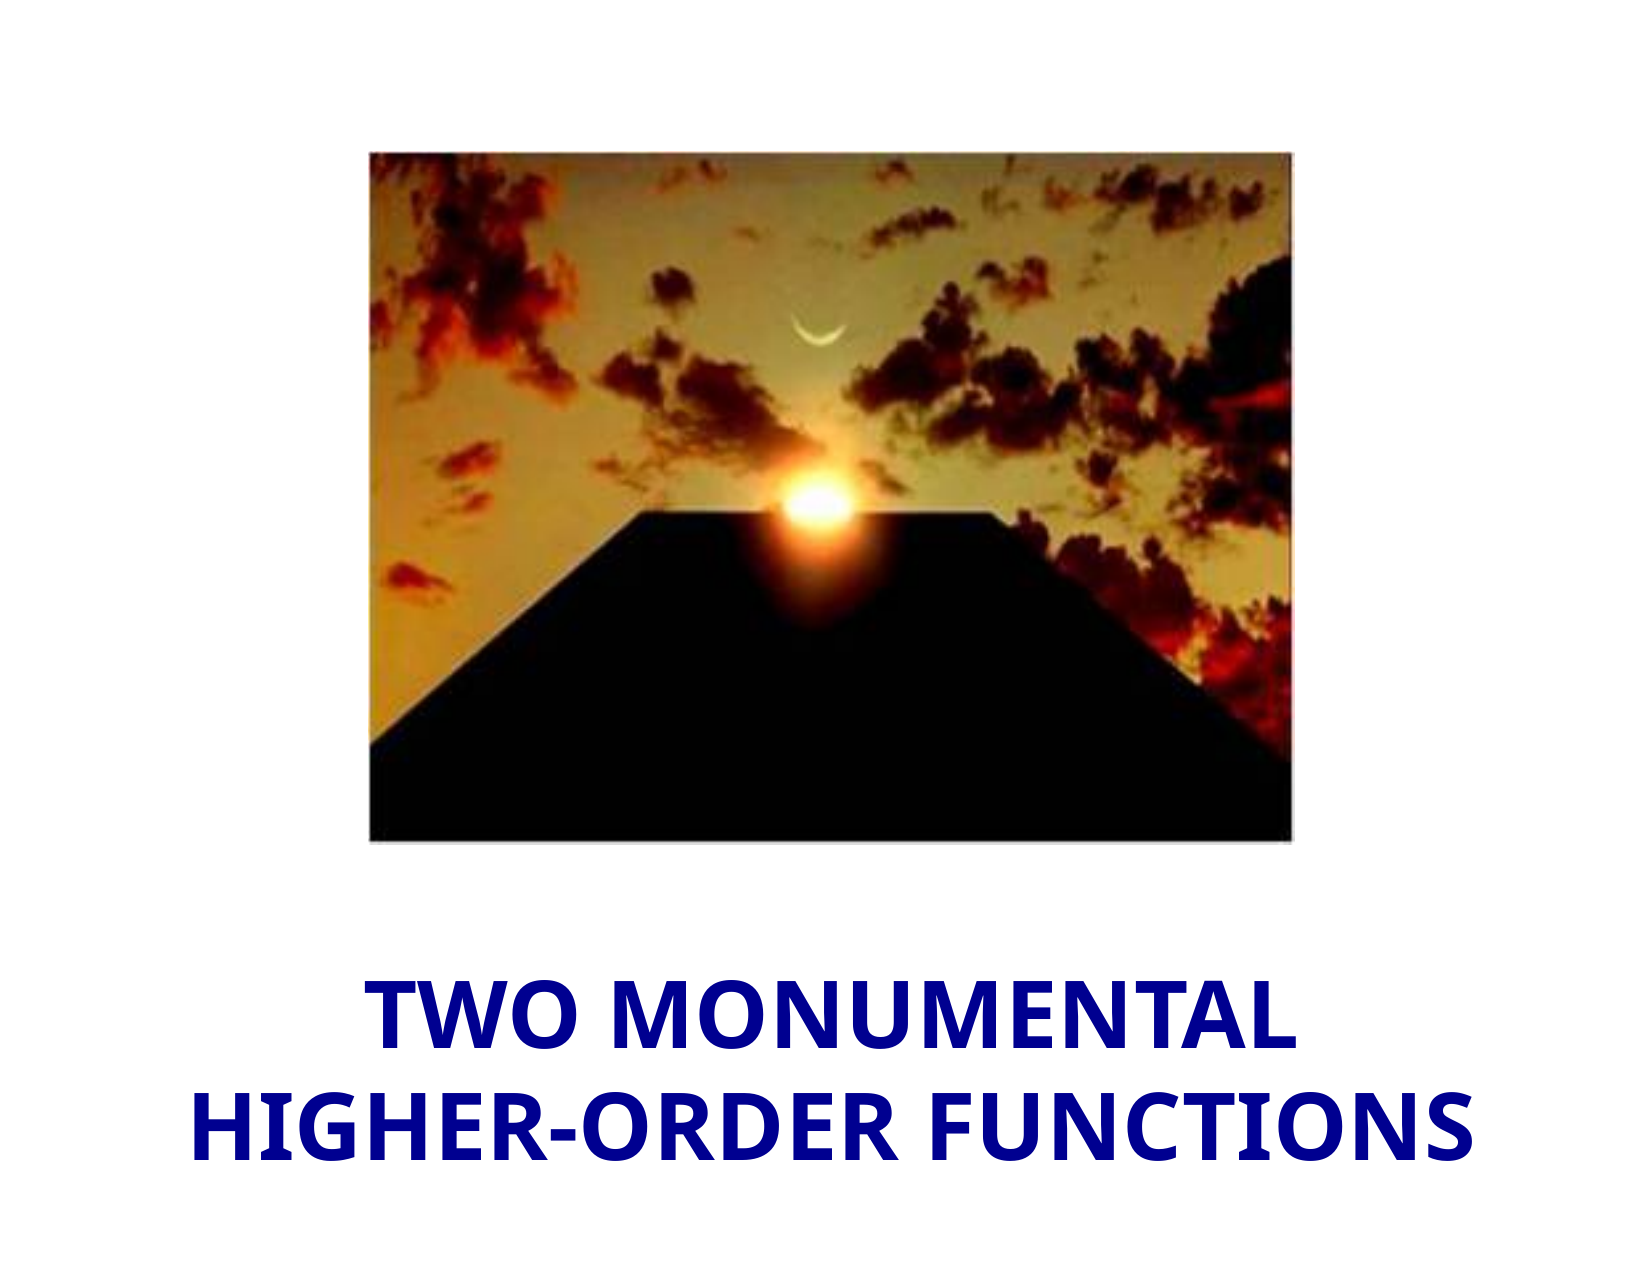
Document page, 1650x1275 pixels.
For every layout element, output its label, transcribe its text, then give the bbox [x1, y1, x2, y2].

title Two Monumental higher-order functions [130, 945, 1533, 1200]
picture [368, 151, 1295, 845]
